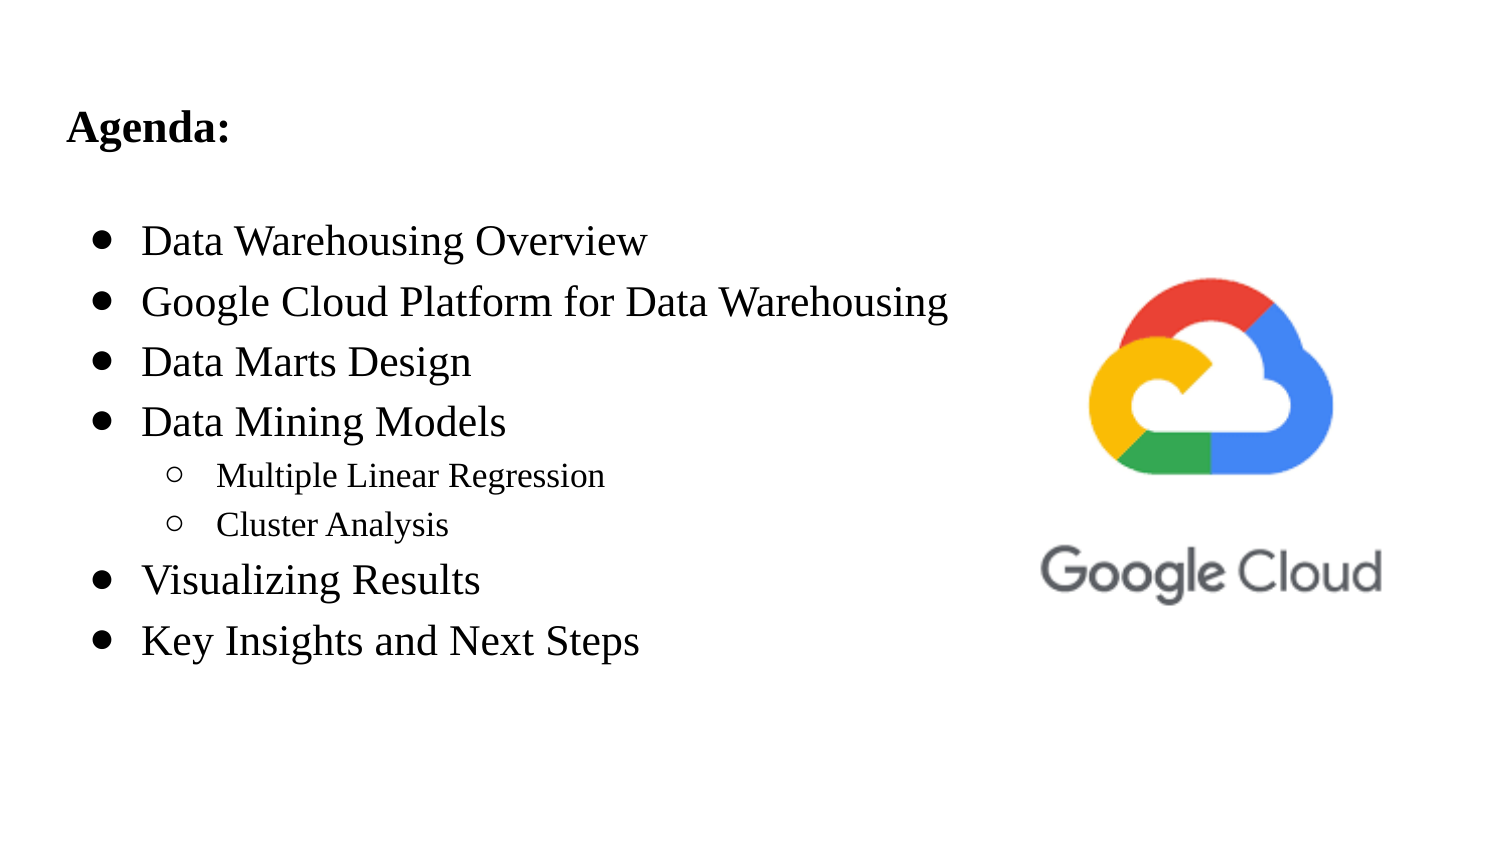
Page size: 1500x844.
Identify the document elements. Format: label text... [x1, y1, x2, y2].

picture [985, 195, 1438, 648]
list Data Warehousing Overview Google Cloud Platform for Data Warehousing Data Marts Design Data Mining Models Multiple Linear Regression Cluster Analysis Visualizing Results Key Insights and Next Steps [51, 189, 1449, 750]
title Agenda: [51, 72, 1449, 167]
